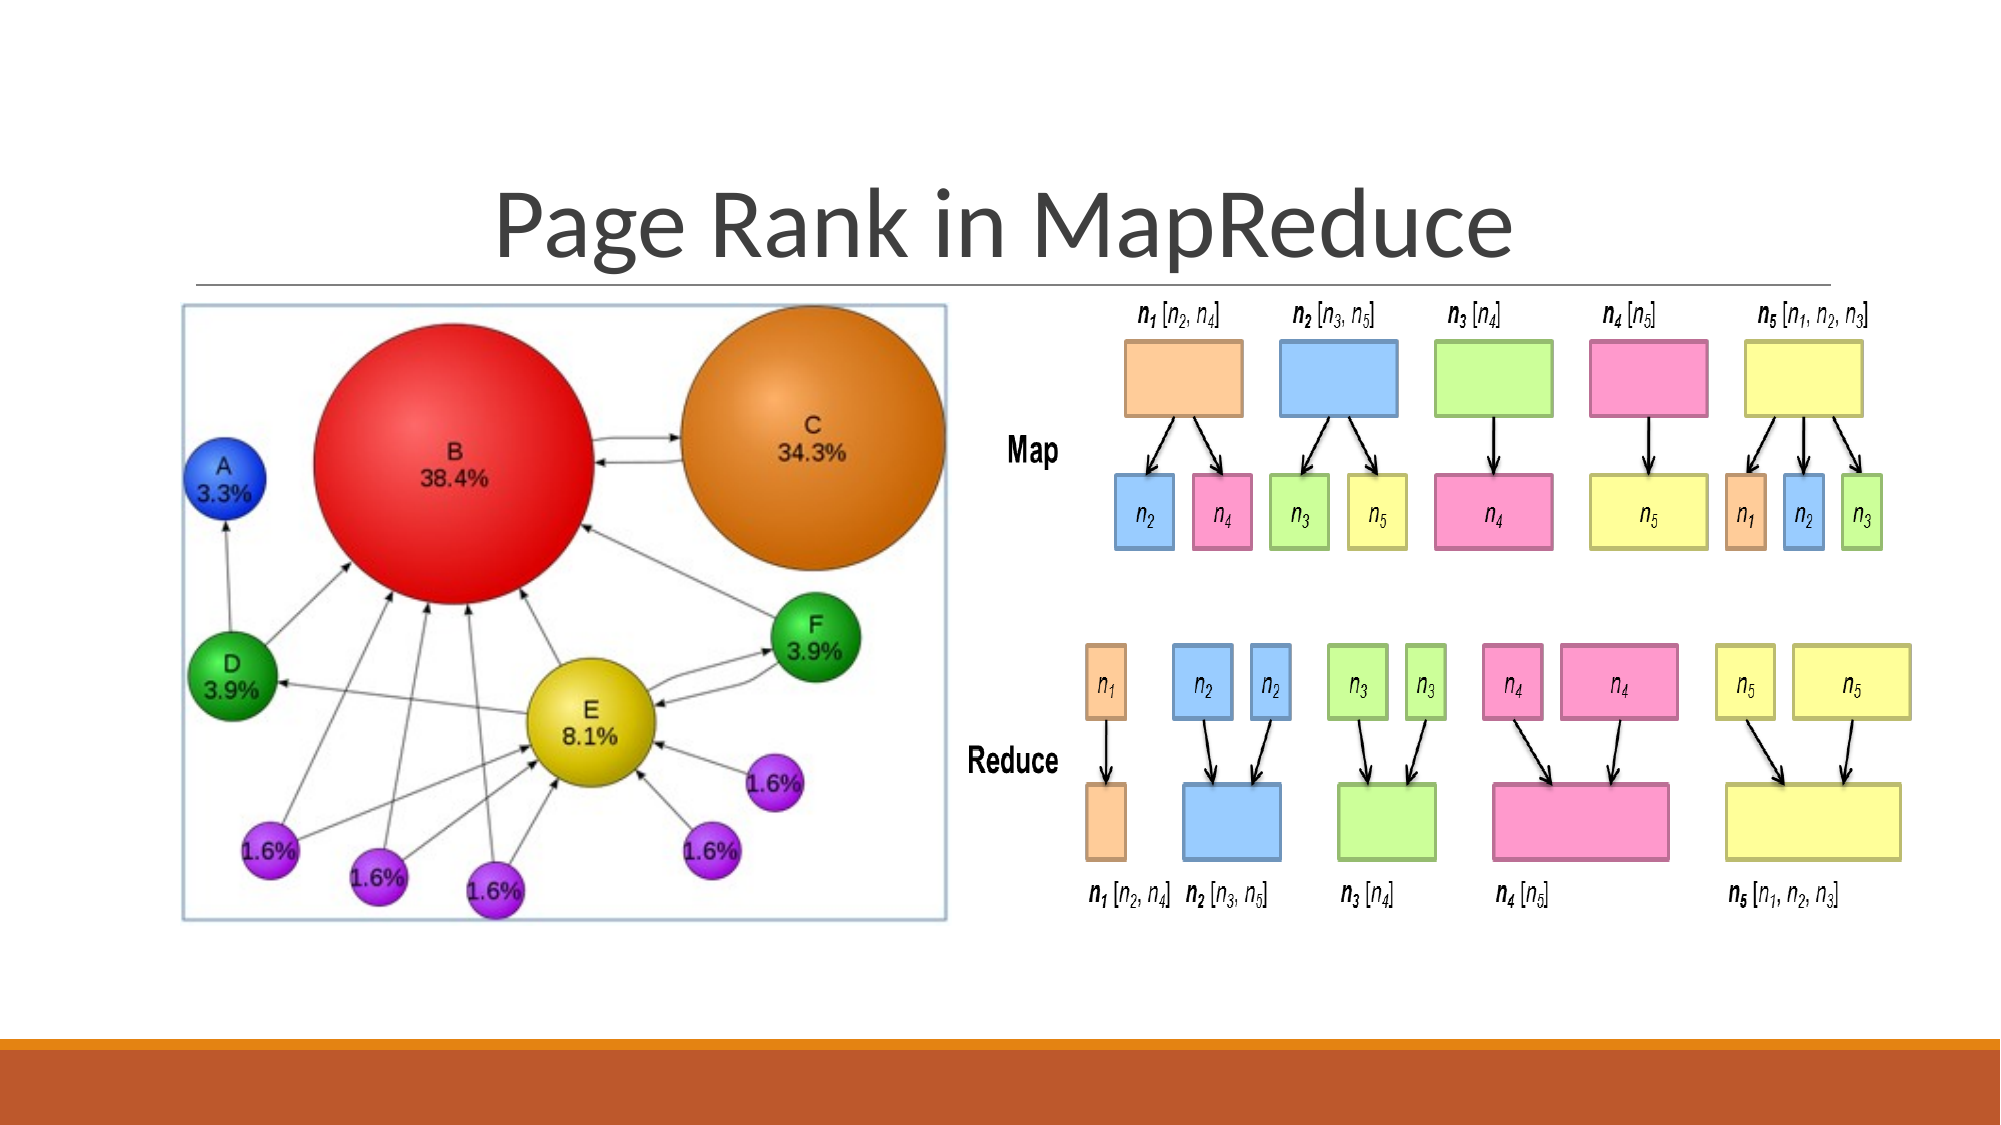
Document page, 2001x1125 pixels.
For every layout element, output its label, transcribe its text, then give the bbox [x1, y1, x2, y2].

picture [179, 284, 1930, 926]
title Page Rank in MapReduce [180, 47, 1830, 285]
